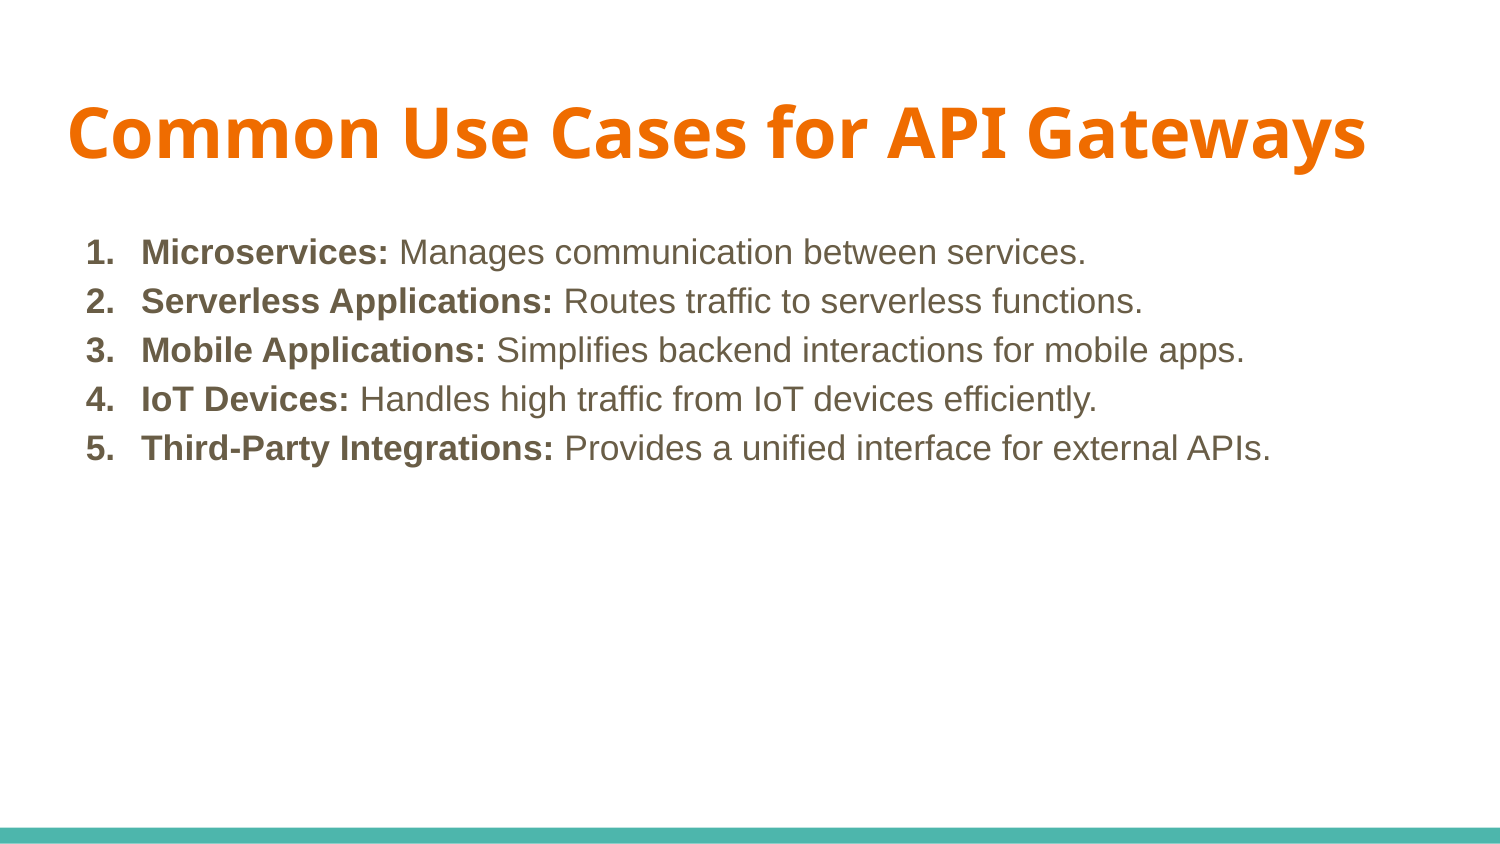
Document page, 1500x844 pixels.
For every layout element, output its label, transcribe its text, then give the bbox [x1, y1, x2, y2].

title Common Use Cases for API Gateways [51, 72, 1449, 189]
list Microservices: Manages communication between services. Serverless Applications: Routes traffic to serverless functions. Mobile Applications: Simplifies backend interactions for mobile apps. IoT Devices: Handles high traffic from IoT devices efficiently. Third-Party Integrations: Provides a unified interface for external APIs. [51, 207, 1449, 750]
